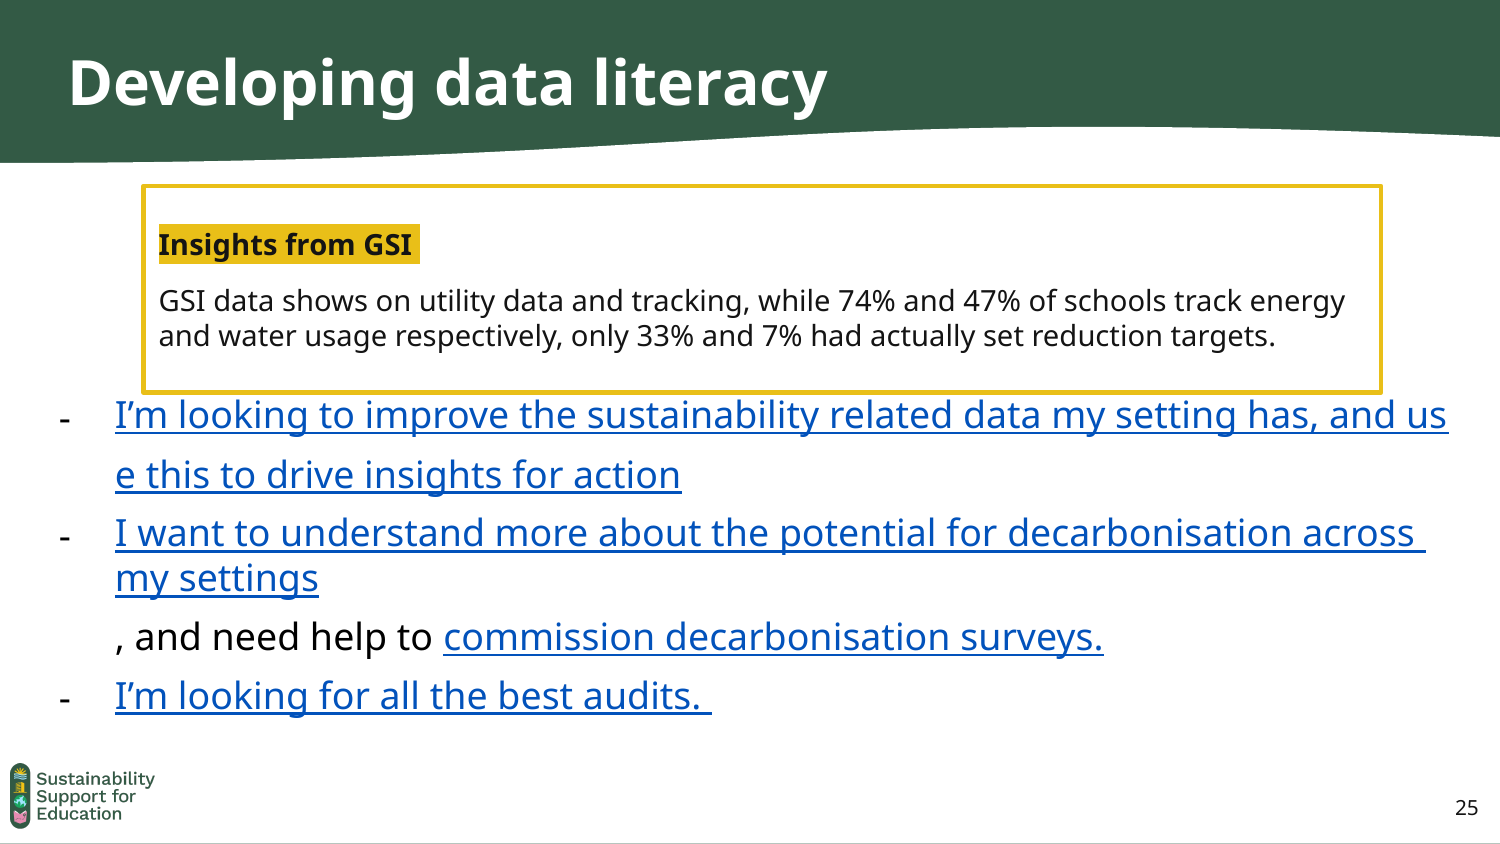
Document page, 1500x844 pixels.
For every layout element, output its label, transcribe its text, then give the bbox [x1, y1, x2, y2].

text_box [160, 393, 1301, 434]
title Developing data literacy [67, 27, 1223, 169]
text_box Insights from GSI GSI data shows on utility data and tracking, while 74% and 47% of schools track energy and water usage respectively, only 33% and 7% had actually set reduction targets. [143, 186, 1381, 393]
picture [10, 763, 40, 829]
list I’m looking to improve the sustainability related data my setting has, and use this to drive insights for action I want to understand more about the potential for decarbonisation across my settings, and need help to commission decarbonisation surveys. I’m looking for all the best audits. [40, 229, 1452, 844]
